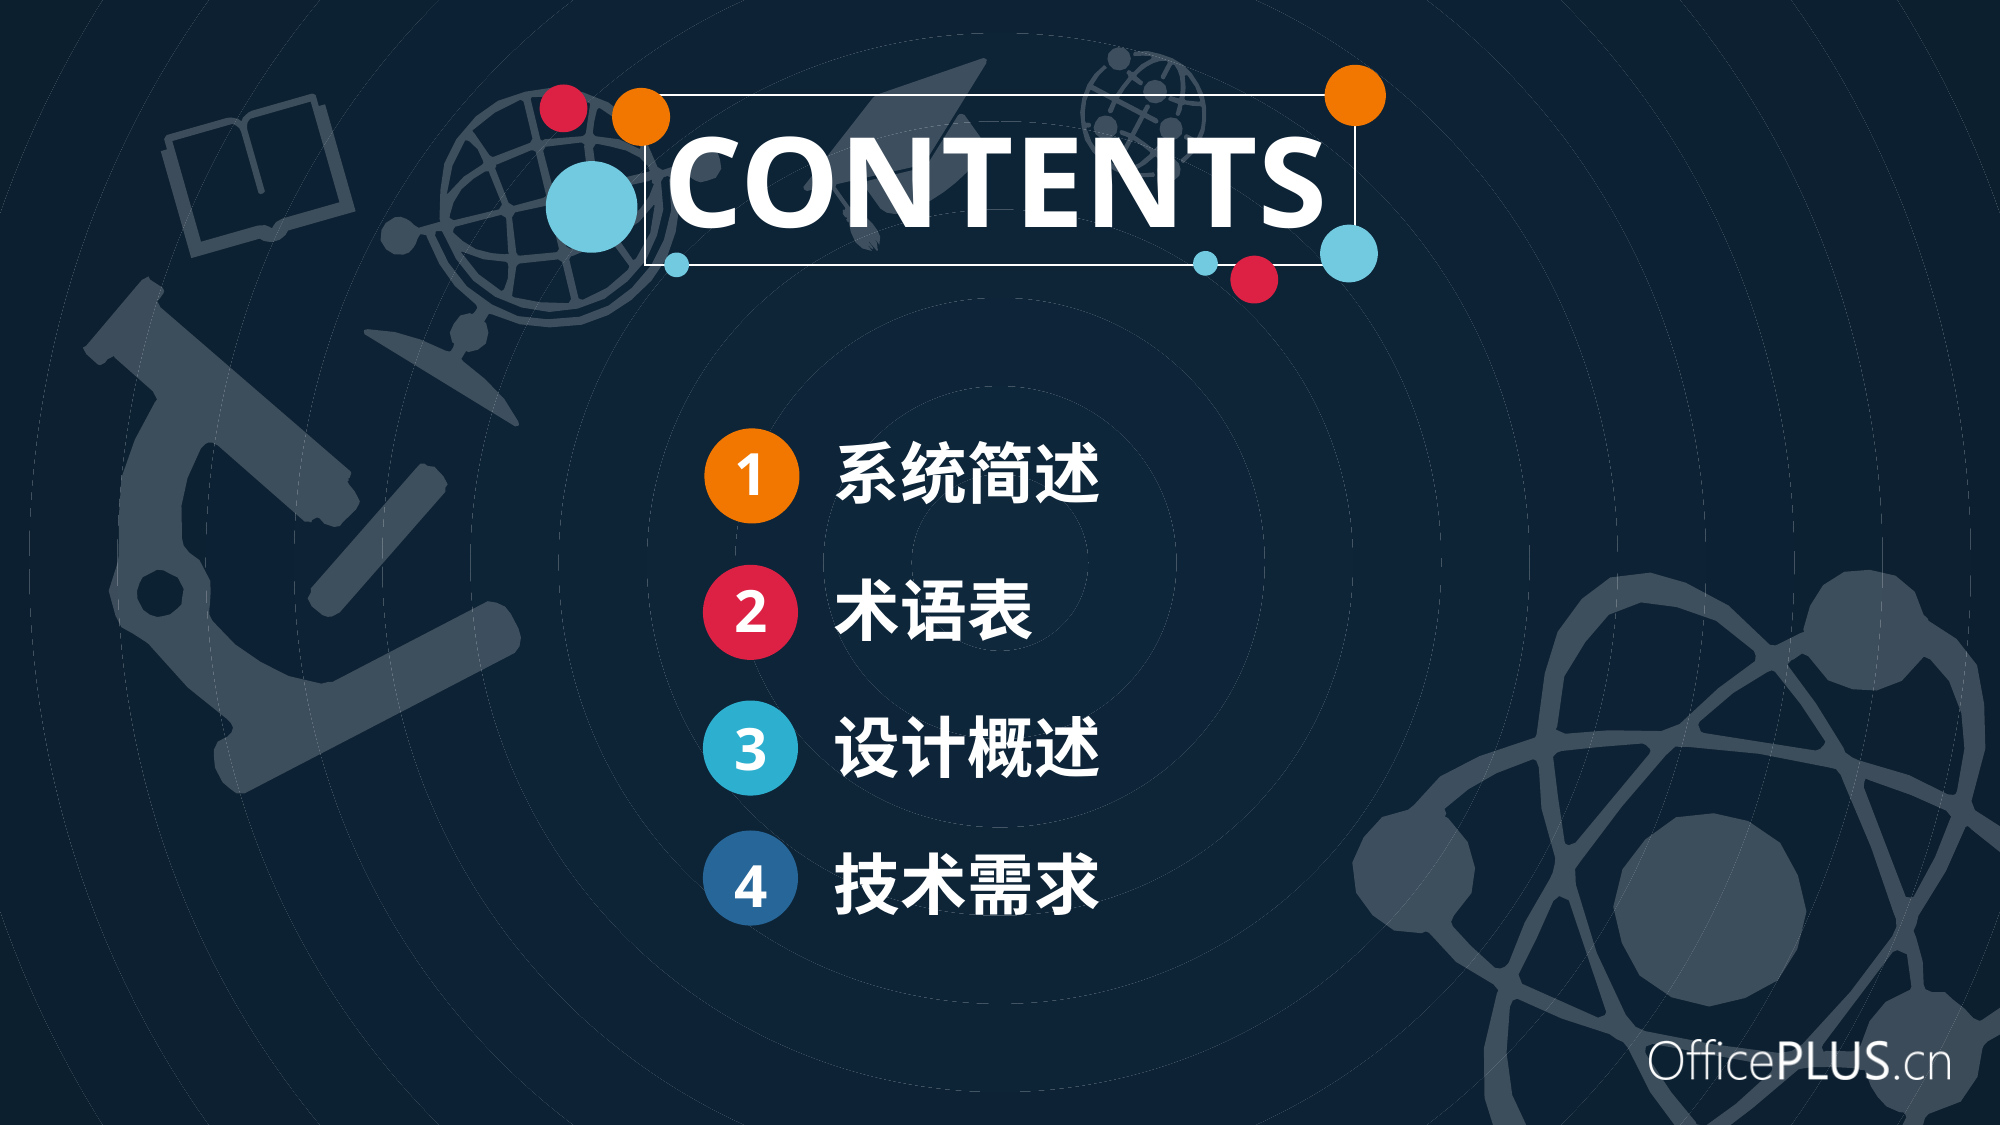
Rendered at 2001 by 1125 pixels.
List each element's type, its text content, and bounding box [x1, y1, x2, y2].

list 设计概述 [819, 707, 1332, 796]
list CONTENTS [641, 111, 1350, 264]
list 4 [719, 849, 784, 929]
list 技术需求 [819, 845, 1332, 933]
list 术语表 [819, 570, 1332, 659]
list 1 [719, 438, 784, 517]
list 3 [719, 712, 784, 792]
picture [1649, 1039, 1950, 1080]
list 系统简述 [819, 433, 1332, 522]
list 2 [719, 574, 784, 654]
